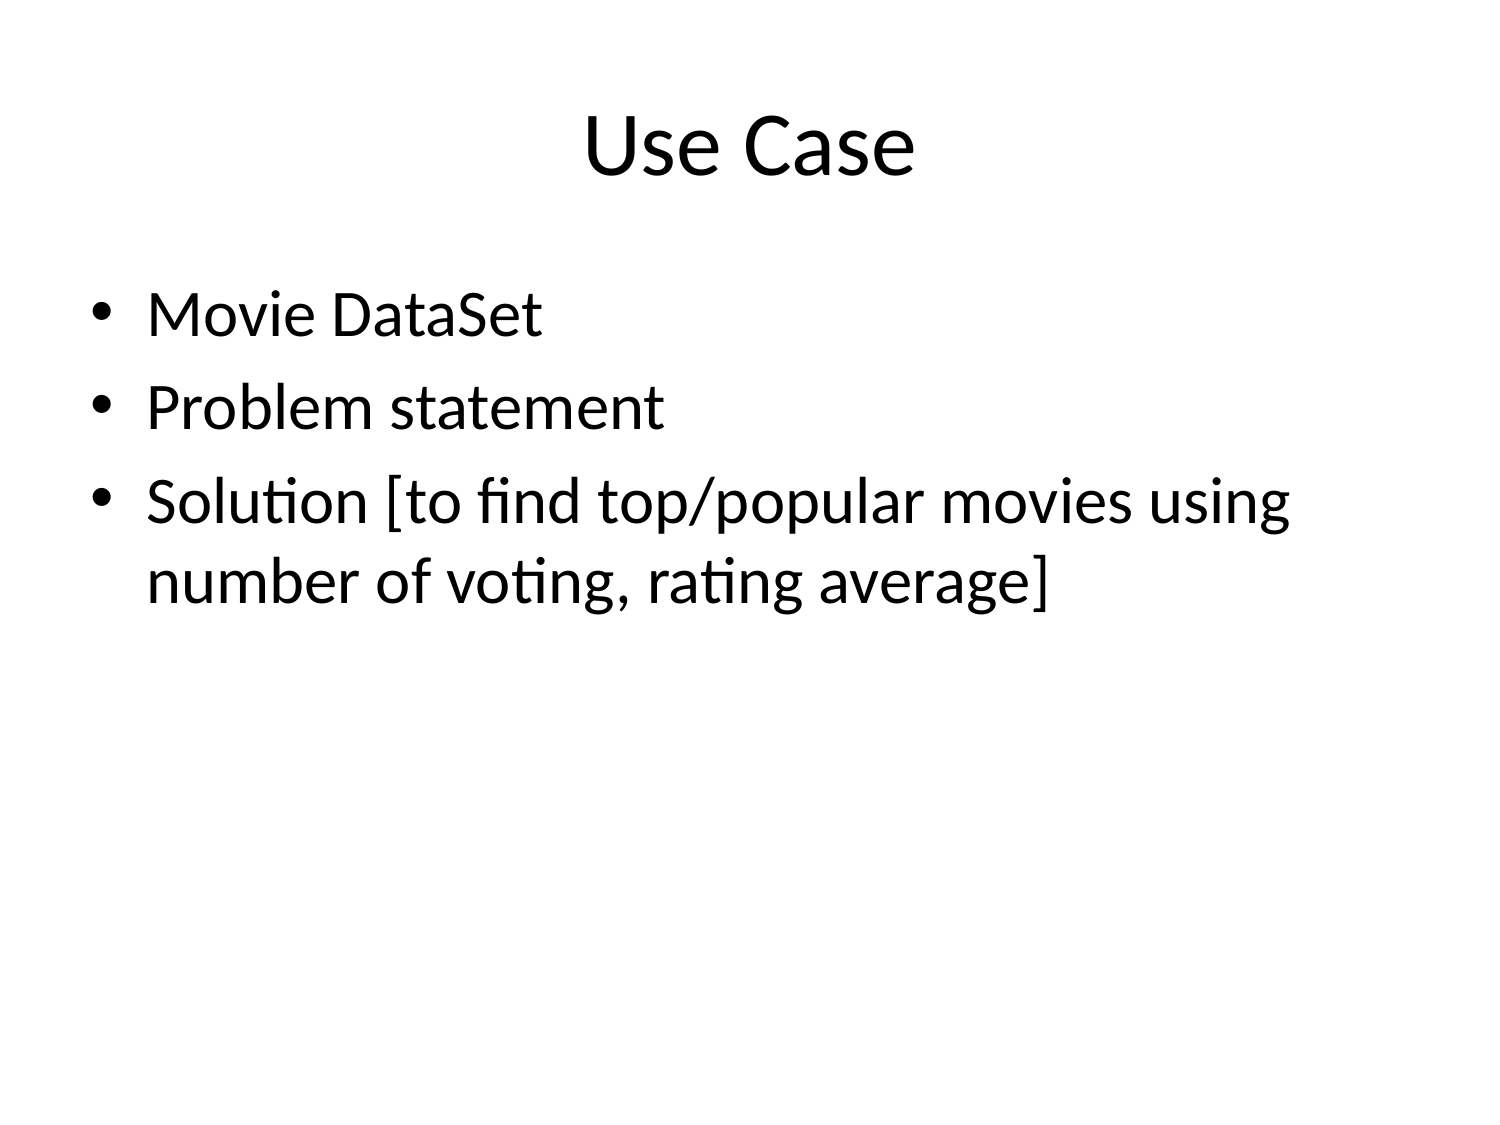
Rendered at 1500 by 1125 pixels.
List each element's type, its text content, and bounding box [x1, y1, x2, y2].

list Movie DataSet Problem statement Solution [to find top/popular movies using number of voting, rating average] [75, 262, 1425, 1005]
title Use Case [75, 45, 1425, 233]
